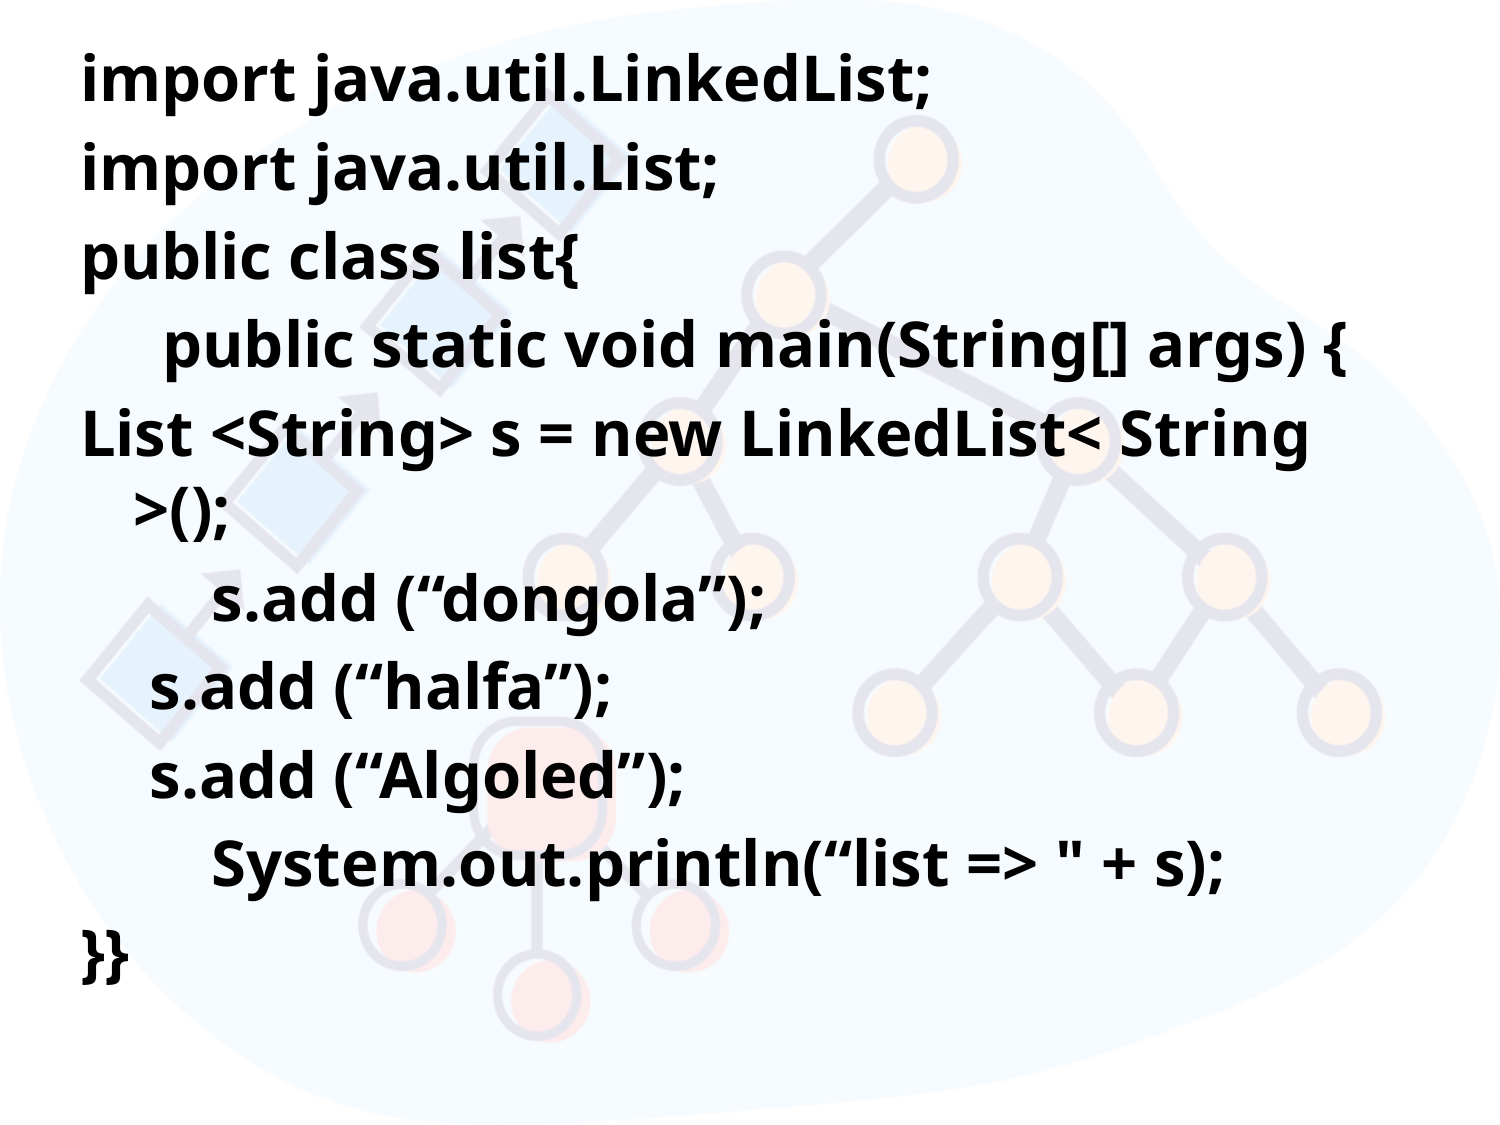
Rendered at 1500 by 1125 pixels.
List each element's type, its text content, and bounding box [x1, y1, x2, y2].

list import java.util.LinkedList; import java.util.List; public class list{ public static void main(String[] args) { List <String> s = new LinkedList< String >(); s.add (“dongola”); s.add (“halfa”); s.add (“Algoled”); System.out.println(“list => " + s); }} [64, 30, 1415, 1102]
